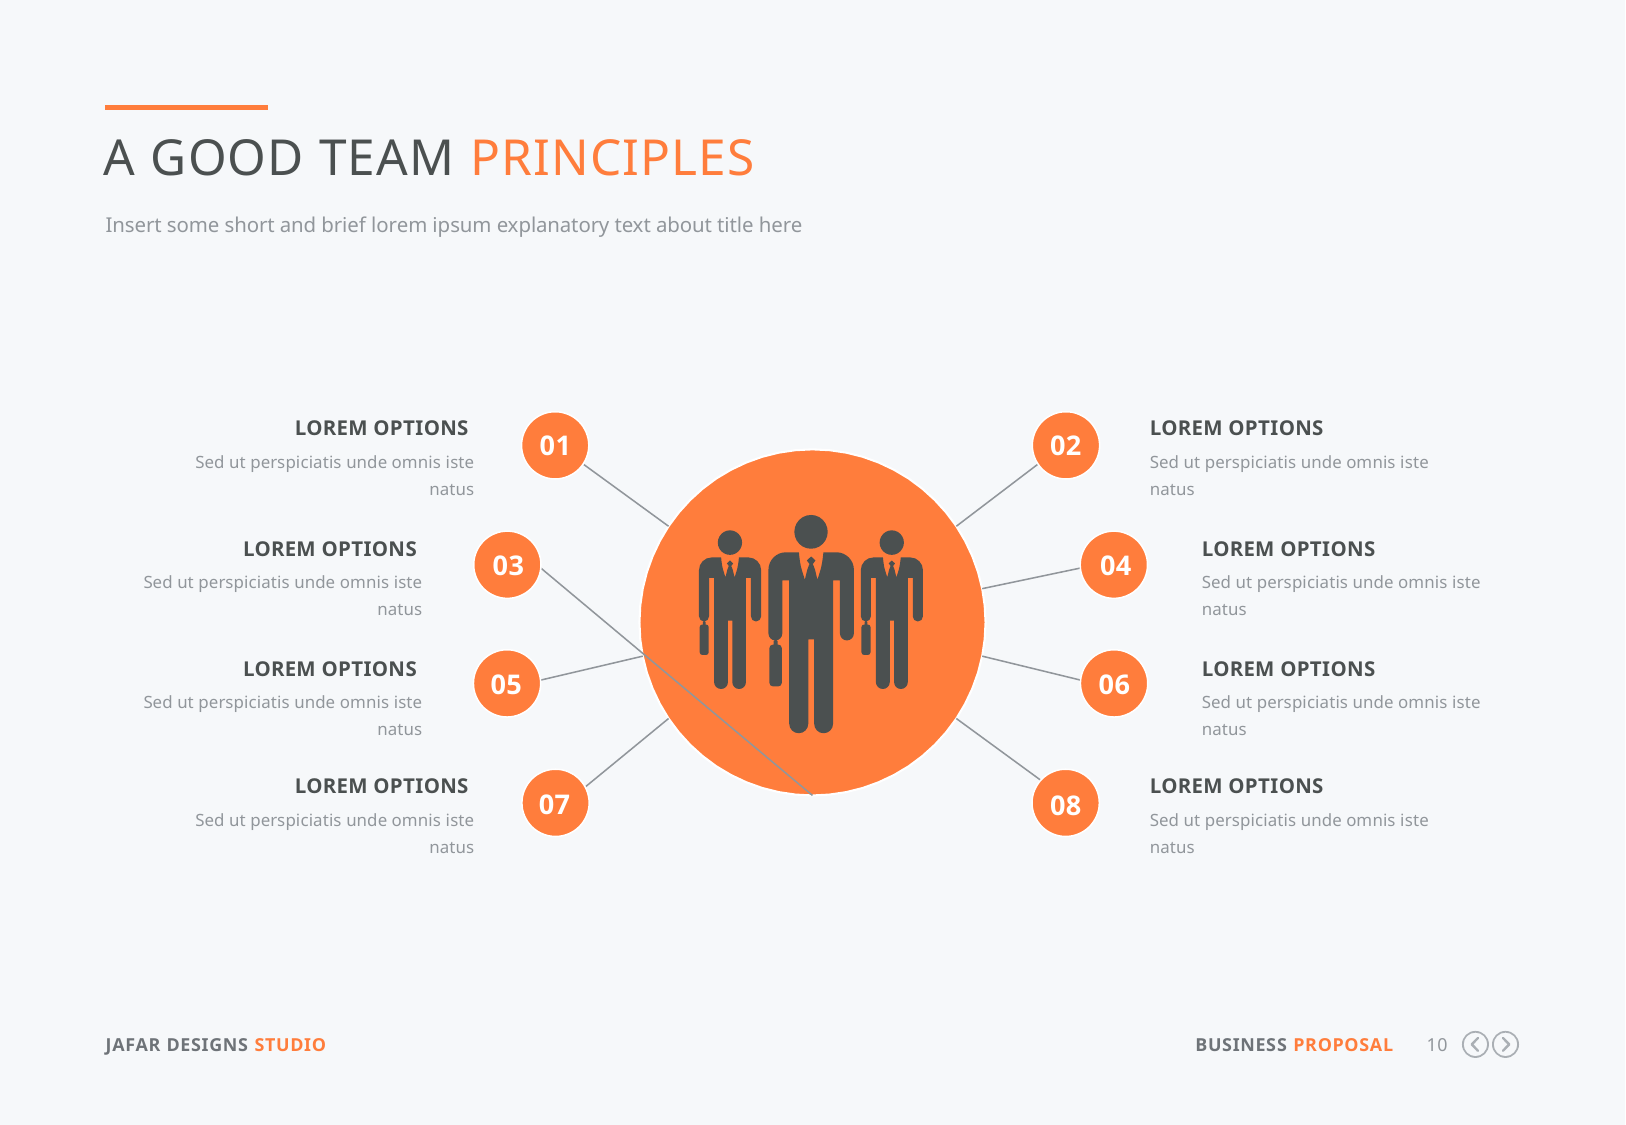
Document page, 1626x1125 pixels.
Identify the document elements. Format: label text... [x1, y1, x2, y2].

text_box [1150, 773, 1467, 831]
text_box [638, 448, 987, 797]
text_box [157, 773, 475, 831]
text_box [541, 568, 643, 589]
list A good team principles [103, 125, 1518, 187]
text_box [521, 769, 590, 837]
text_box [583, 464, 669, 527]
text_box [521, 411, 589, 479]
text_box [541, 656, 643, 681]
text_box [1080, 531, 1148, 599]
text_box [982, 568, 1080, 589]
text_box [1201, 655, 1519, 713]
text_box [1032, 411, 1100, 479]
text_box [105, 535, 423, 593]
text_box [698, 530, 762, 690]
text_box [768, 514, 854, 734]
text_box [473, 531, 541, 599]
list Insert some short and brief lorem ipsum explanatory text about title here [105, 209, 1519, 241]
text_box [860, 530, 923, 690]
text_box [982, 656, 1080, 681]
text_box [1150, 415, 1467, 472]
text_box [1201, 535, 1519, 593]
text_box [956, 464, 1039, 527]
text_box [585, 718, 669, 788]
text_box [1080, 649, 1148, 718]
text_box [1032, 769, 1100, 837]
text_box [105, 655, 423, 713]
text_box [473, 649, 541, 718]
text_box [157, 415, 475, 472]
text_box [956, 718, 1047, 785]
